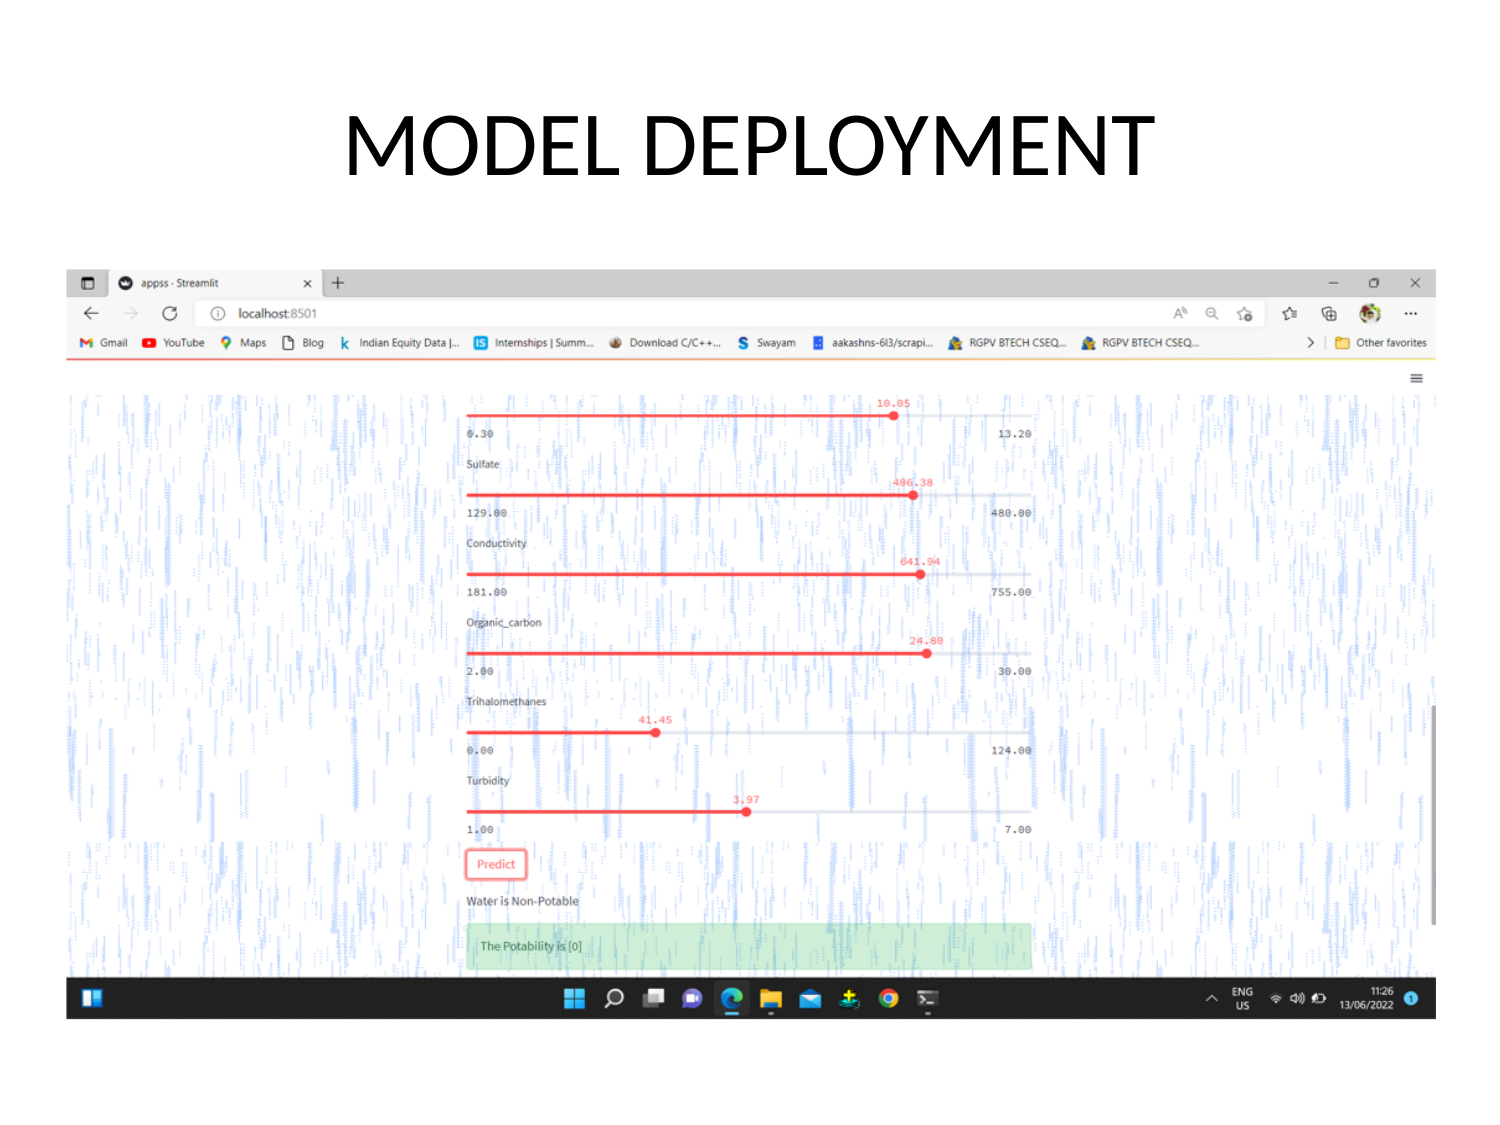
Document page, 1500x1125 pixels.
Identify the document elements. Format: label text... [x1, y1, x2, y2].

title MODEL DEPLOYMENT [75, 45, 1425, 233]
picture [64, 266, 1436, 1024]
